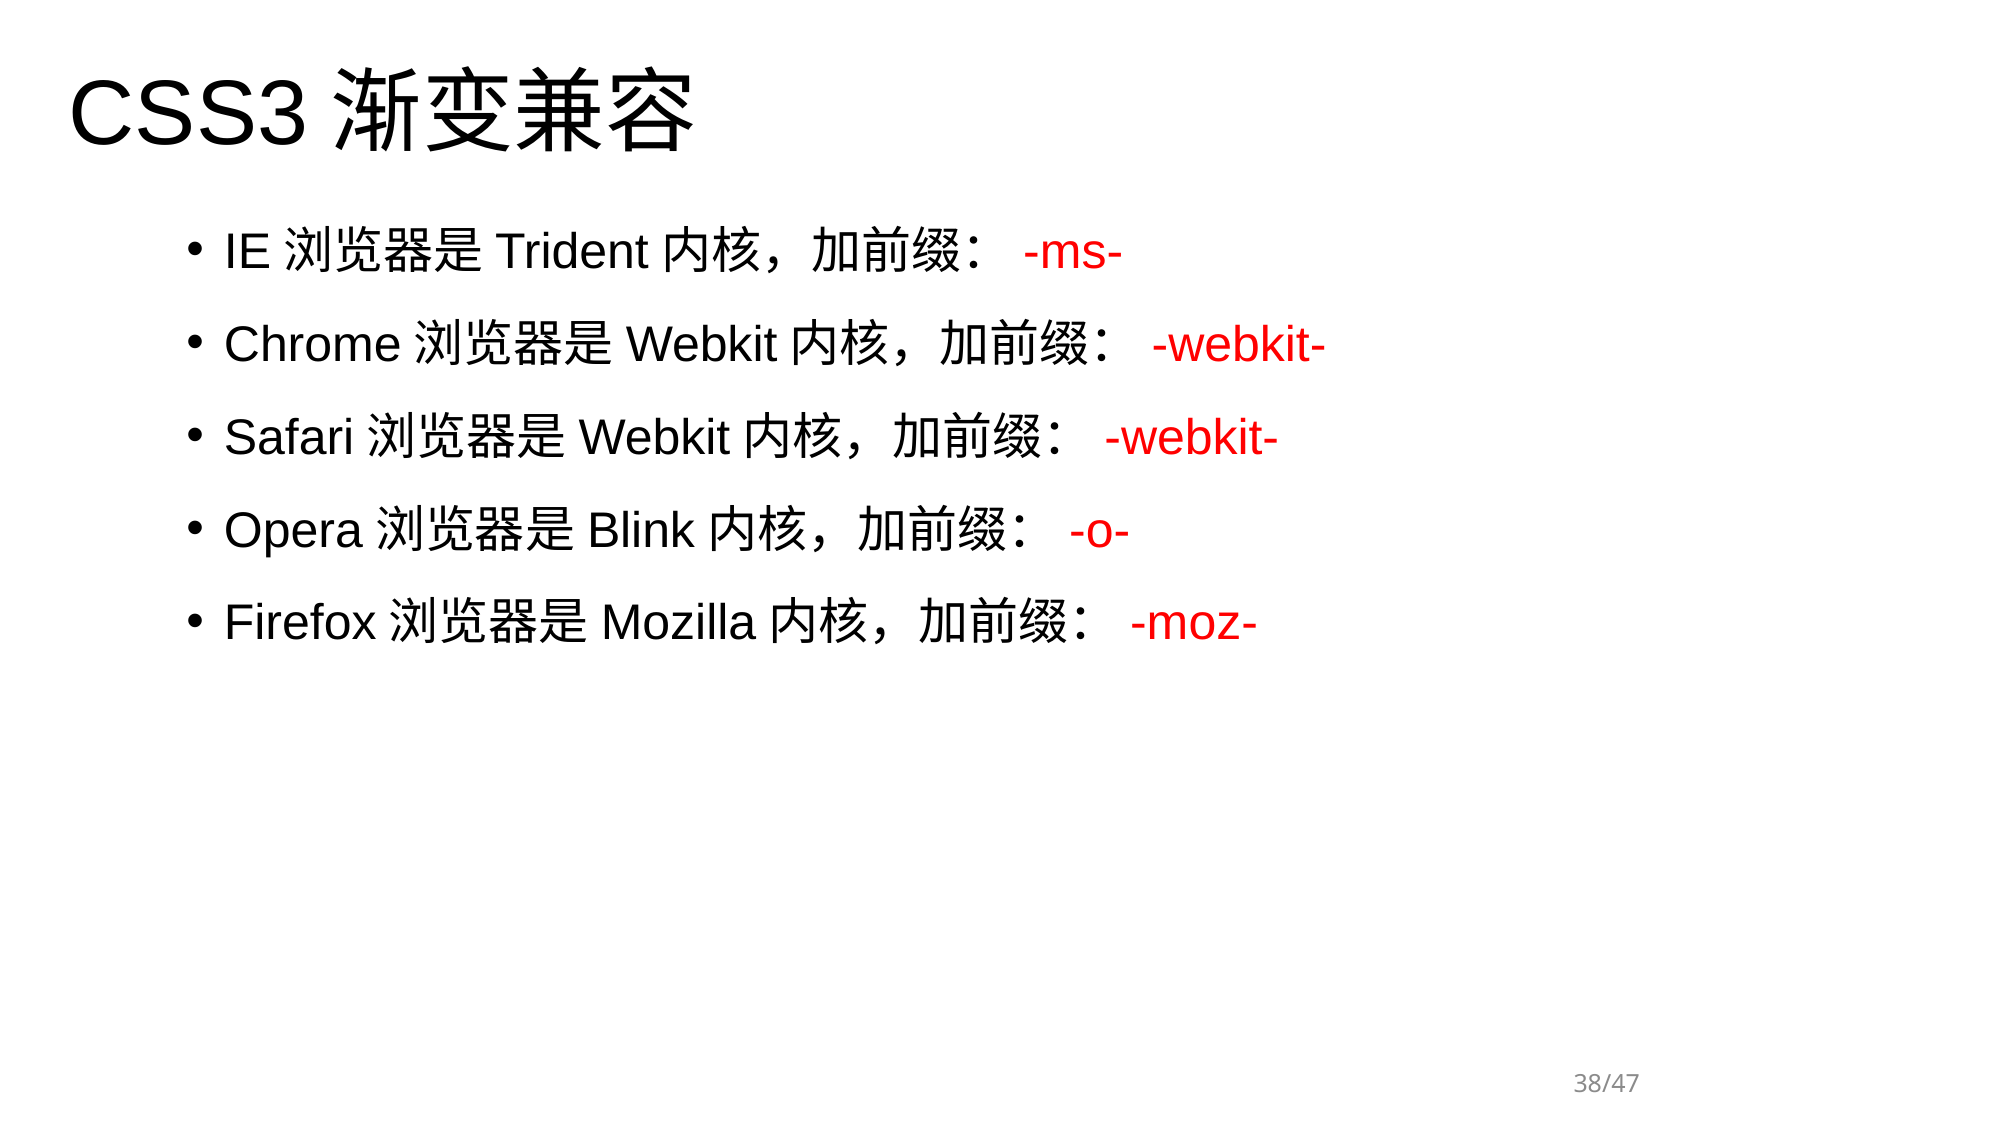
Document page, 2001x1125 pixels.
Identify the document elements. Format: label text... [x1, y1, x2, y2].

slide_number /47 [1510, 1051, 1703, 1112]
list IE浏览器是Trident内核，加前缀：-ms- Chrome浏览器是Webkit内核，加前缀：-webkit- Safari浏览器是Webkit内核，加前缀：-webkit- Opera浏览器是Blink内核，加前缀：-o- Firefox浏览器是Mozilla内核，加前缀：-moz- [171, 199, 1882, 1043]
title CSS3渐变兼容 [53, 19, 849, 176]
